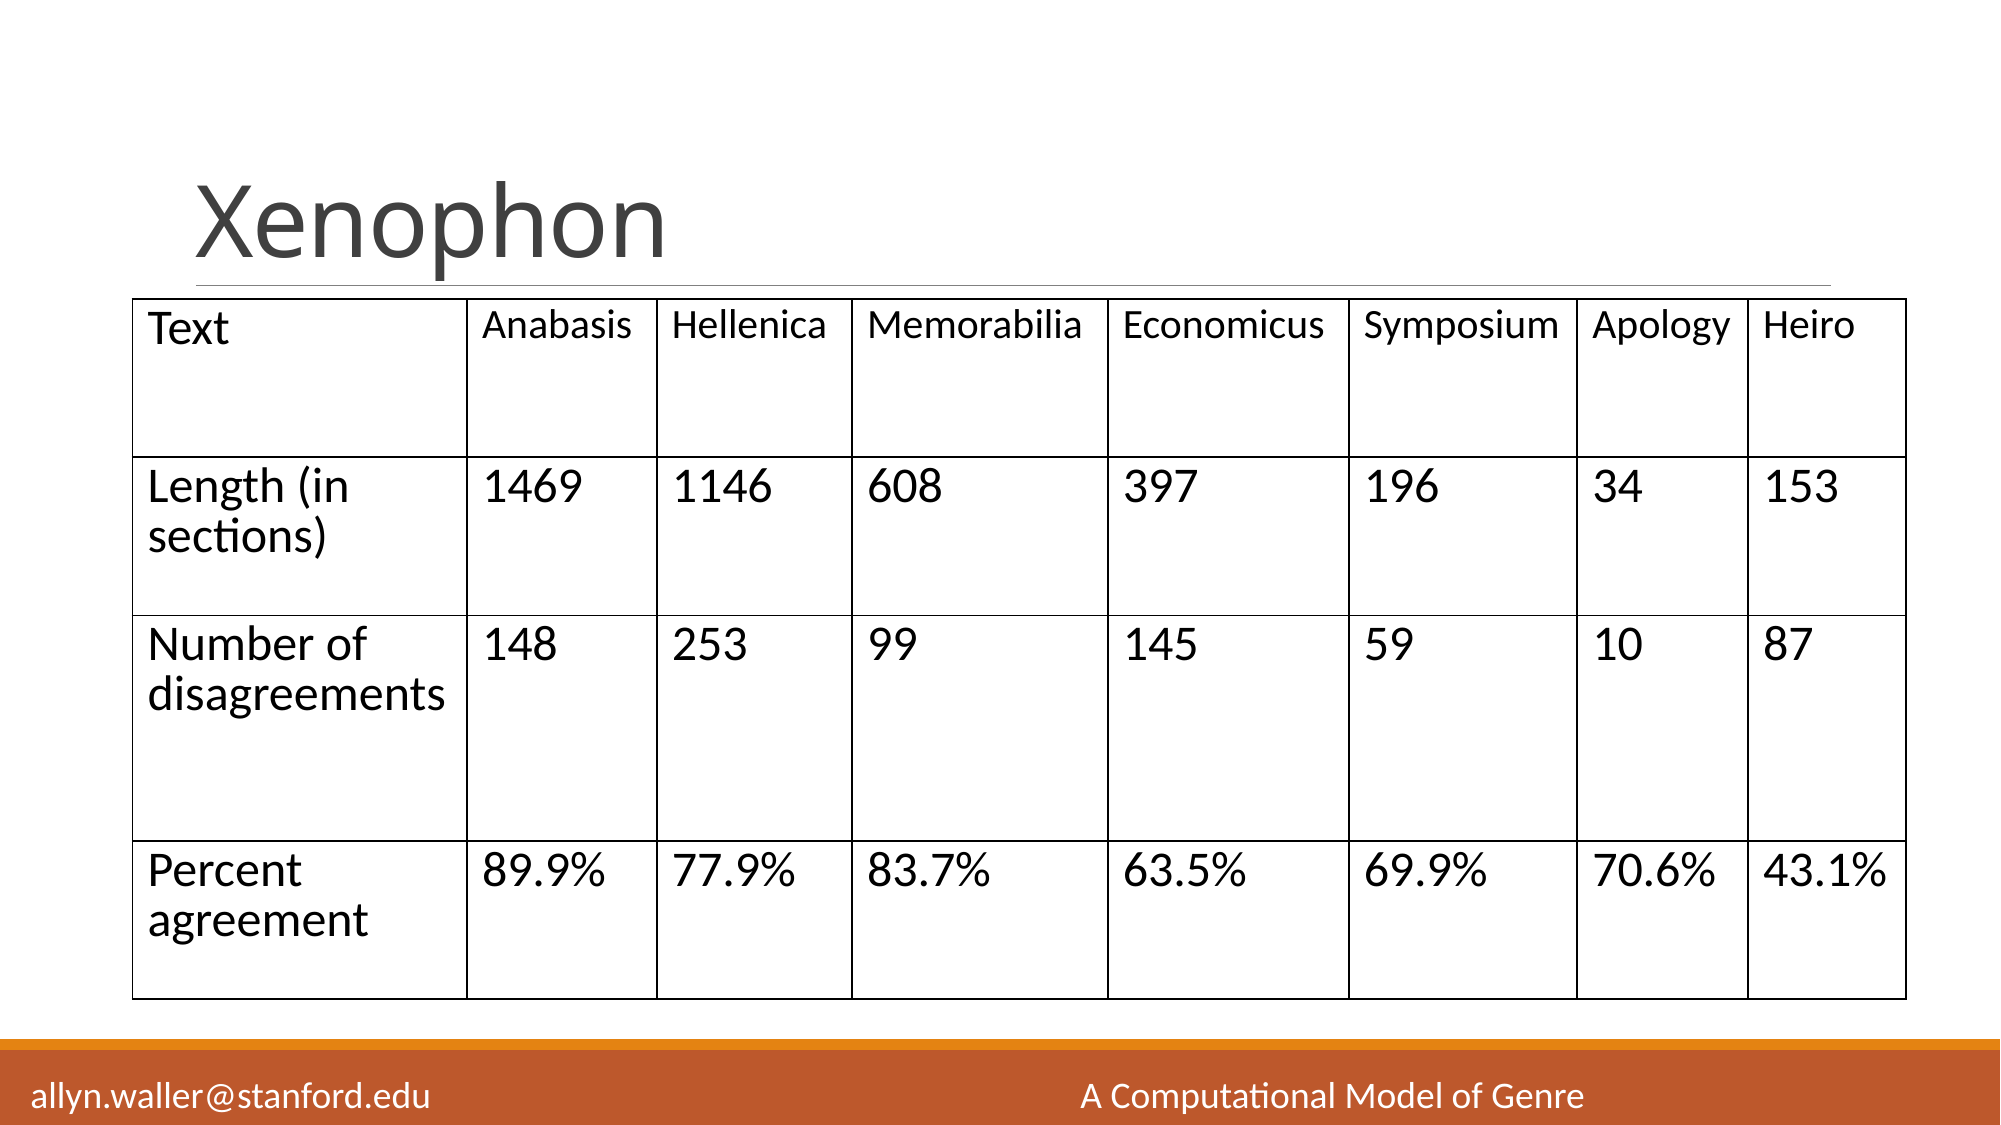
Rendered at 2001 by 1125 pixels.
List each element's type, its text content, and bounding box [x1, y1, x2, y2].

table_header Apology [1578, 300, 1747, 456]
table_cell 153 [1749, 458, 1905, 615]
table_cell Number of disagreements [133, 616, 466, 840]
table_header Economicus [1109, 300, 1348, 456]
table_cell 397 [1109, 458, 1348, 615]
table_cell 1146 [658, 458, 851, 615]
table_cell 99 [853, 616, 1107, 840]
title Xenophon [180, 47, 1830, 285]
table_header Heiro [1749, 300, 1905, 456]
table_cell 83.7% [853, 842, 1107, 998]
table_cell 69.9% [1350, 842, 1576, 998]
table_cell 34 [1578, 458, 1747, 615]
table_cell 59 [1350, 616, 1576, 840]
table_cell 43.1% [1749, 842, 1905, 998]
table_cell 253 [658, 616, 851, 840]
table_header Memorabilia [853, 300, 1107, 456]
table_header Hellenica [658, 300, 851, 456]
table_cell Length (in sections) [133, 458, 466, 615]
table_cell 89.9% [468, 842, 656, 998]
text_box allyn.waller@stanford.edu A Computational Model of Genre SCS 2021 [15, 1063, 2000, 1125]
table_cell 63.5% [1109, 842, 1348, 998]
table_header Text [133, 300, 466, 456]
table_header Symposium [1350, 300, 1576, 456]
table_cell 70.6% [1578, 842, 1747, 998]
table_cell 10 [1578, 616, 1747, 840]
table_cell 87 [1749, 616, 1905, 840]
table_cell 145 [1109, 616, 1348, 840]
table_cell 1469 [468, 458, 656, 615]
table_cell 196 [1350, 458, 1576, 615]
table_cell 77.9% [658, 842, 851, 998]
table_header Anabasis [468, 300, 656, 456]
table_cell 148 [468, 616, 656, 840]
table_cell 608 [853, 458, 1107, 615]
table_cell Percent agreement [133, 842, 466, 998]
